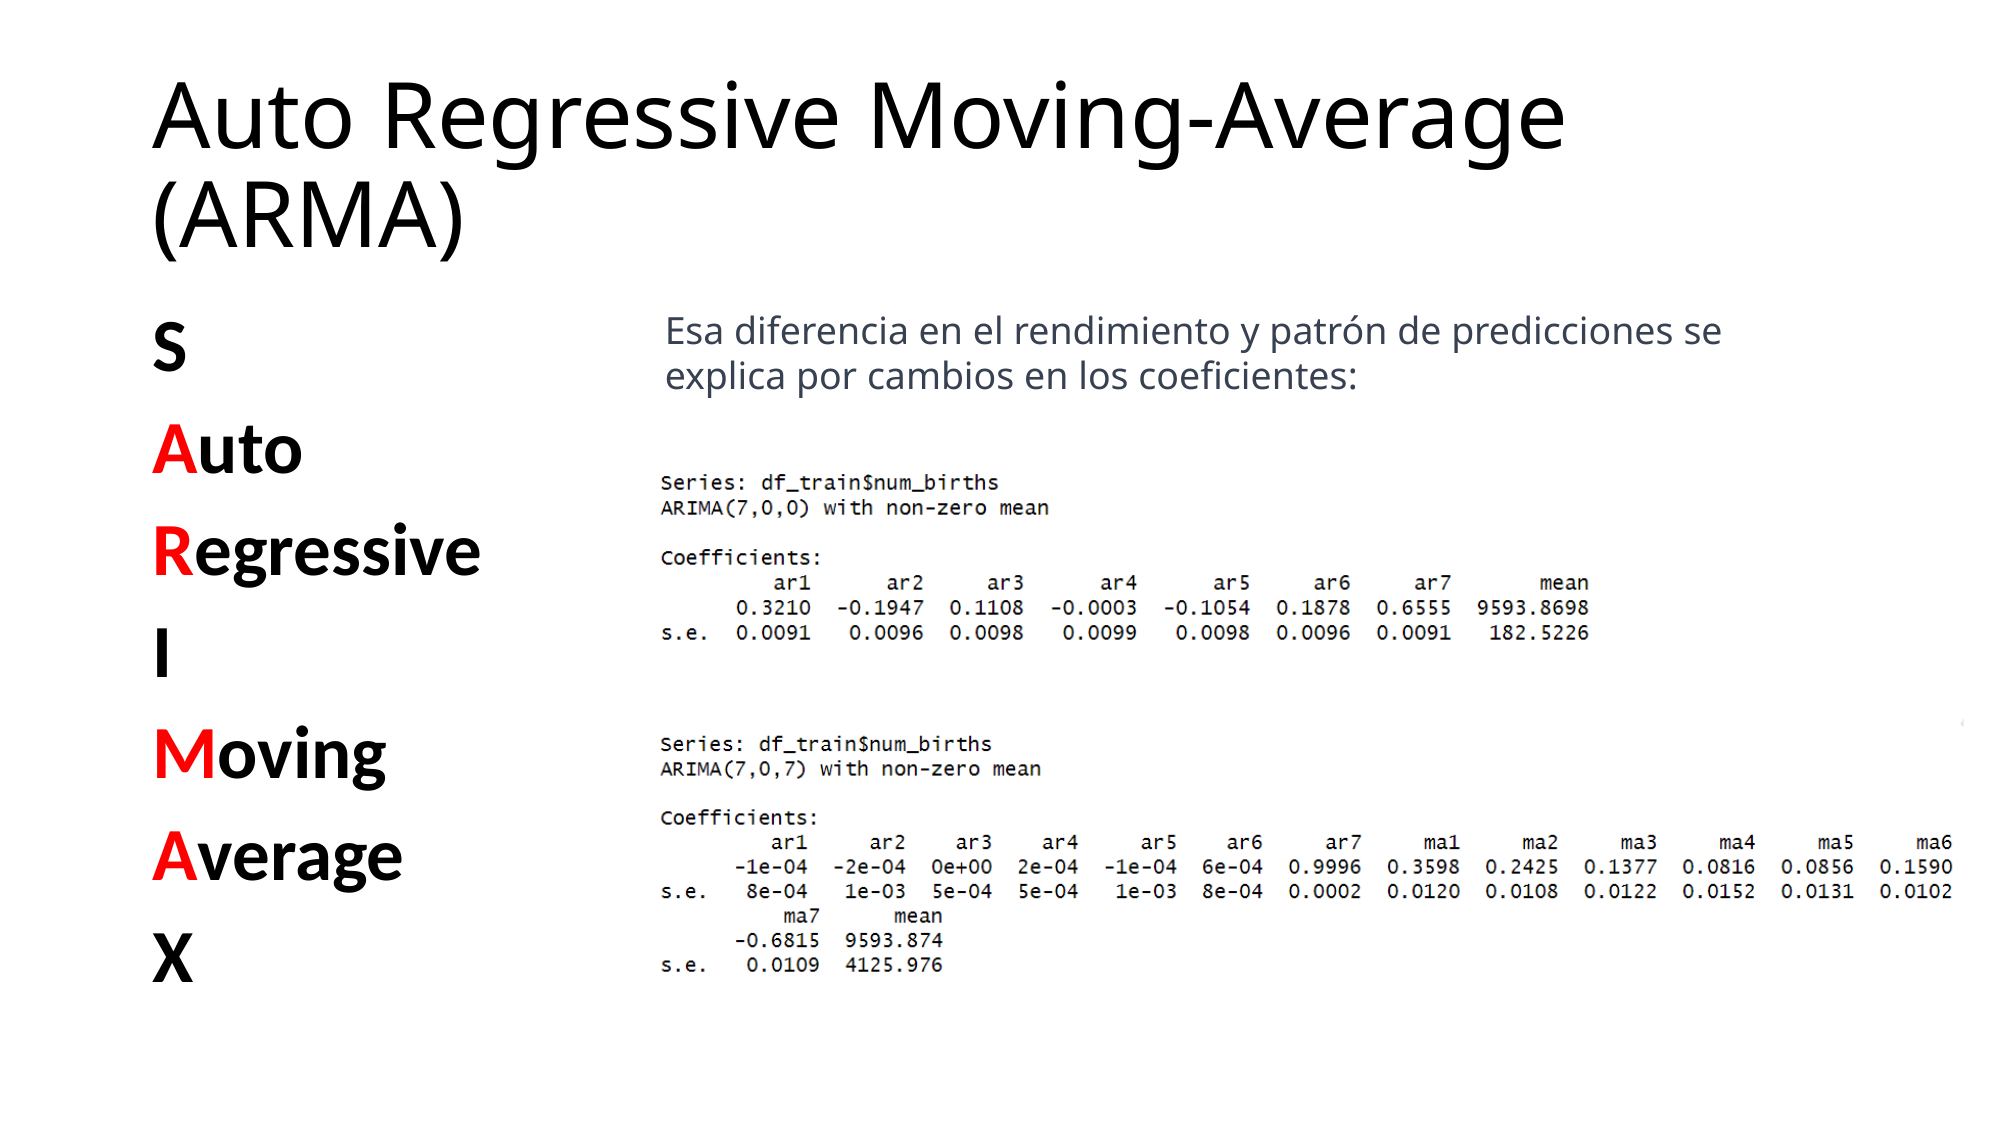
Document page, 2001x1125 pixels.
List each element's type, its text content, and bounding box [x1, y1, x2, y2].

picture [649, 463, 1630, 662]
text_box Esa diferencia en el rendimiento y patrón de predicciones se explica por cambios en los coeficientes: [650, 299, 1813, 405]
list S Auto Regressive I Moving Average X [137, 299, 523, 1014]
title Auto Regressive Moving-Average (ARMA) [137, 59, 1863, 278]
picture [649, 719, 1964, 990]
